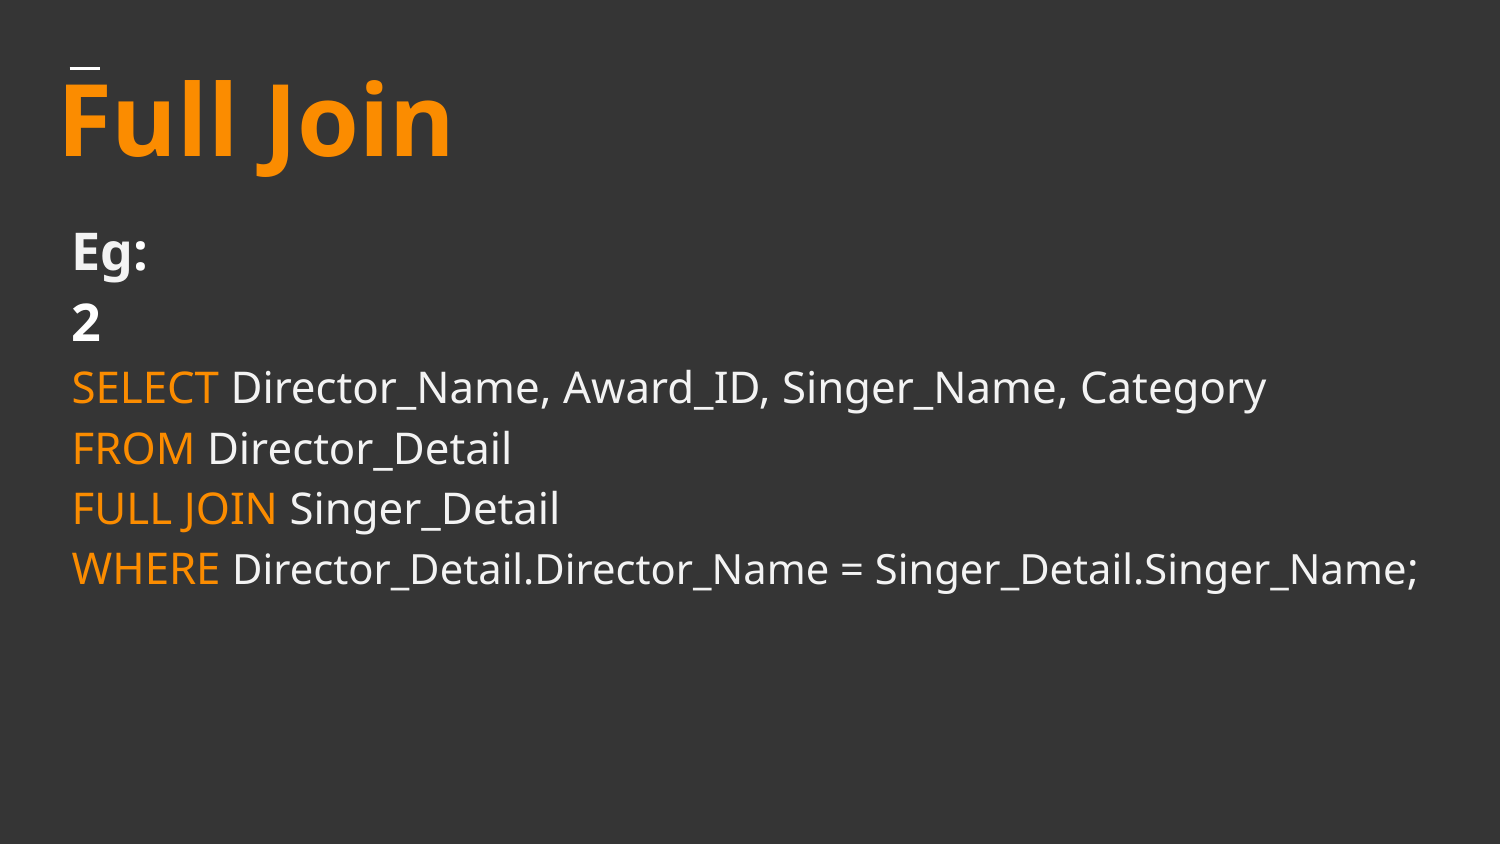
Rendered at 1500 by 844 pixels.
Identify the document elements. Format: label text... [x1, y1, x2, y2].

title Eg: 2 SELECT Director_Name, Award_ID, Singer_Name, Category FROM Director_Detail FULL JOIN Singer_Detail WHERE Director_Detail.Director_Name = Singer_Detail.Singer_Name; [56, 193, 1444, 781]
title Full Join [42, 41, 1458, 191]
